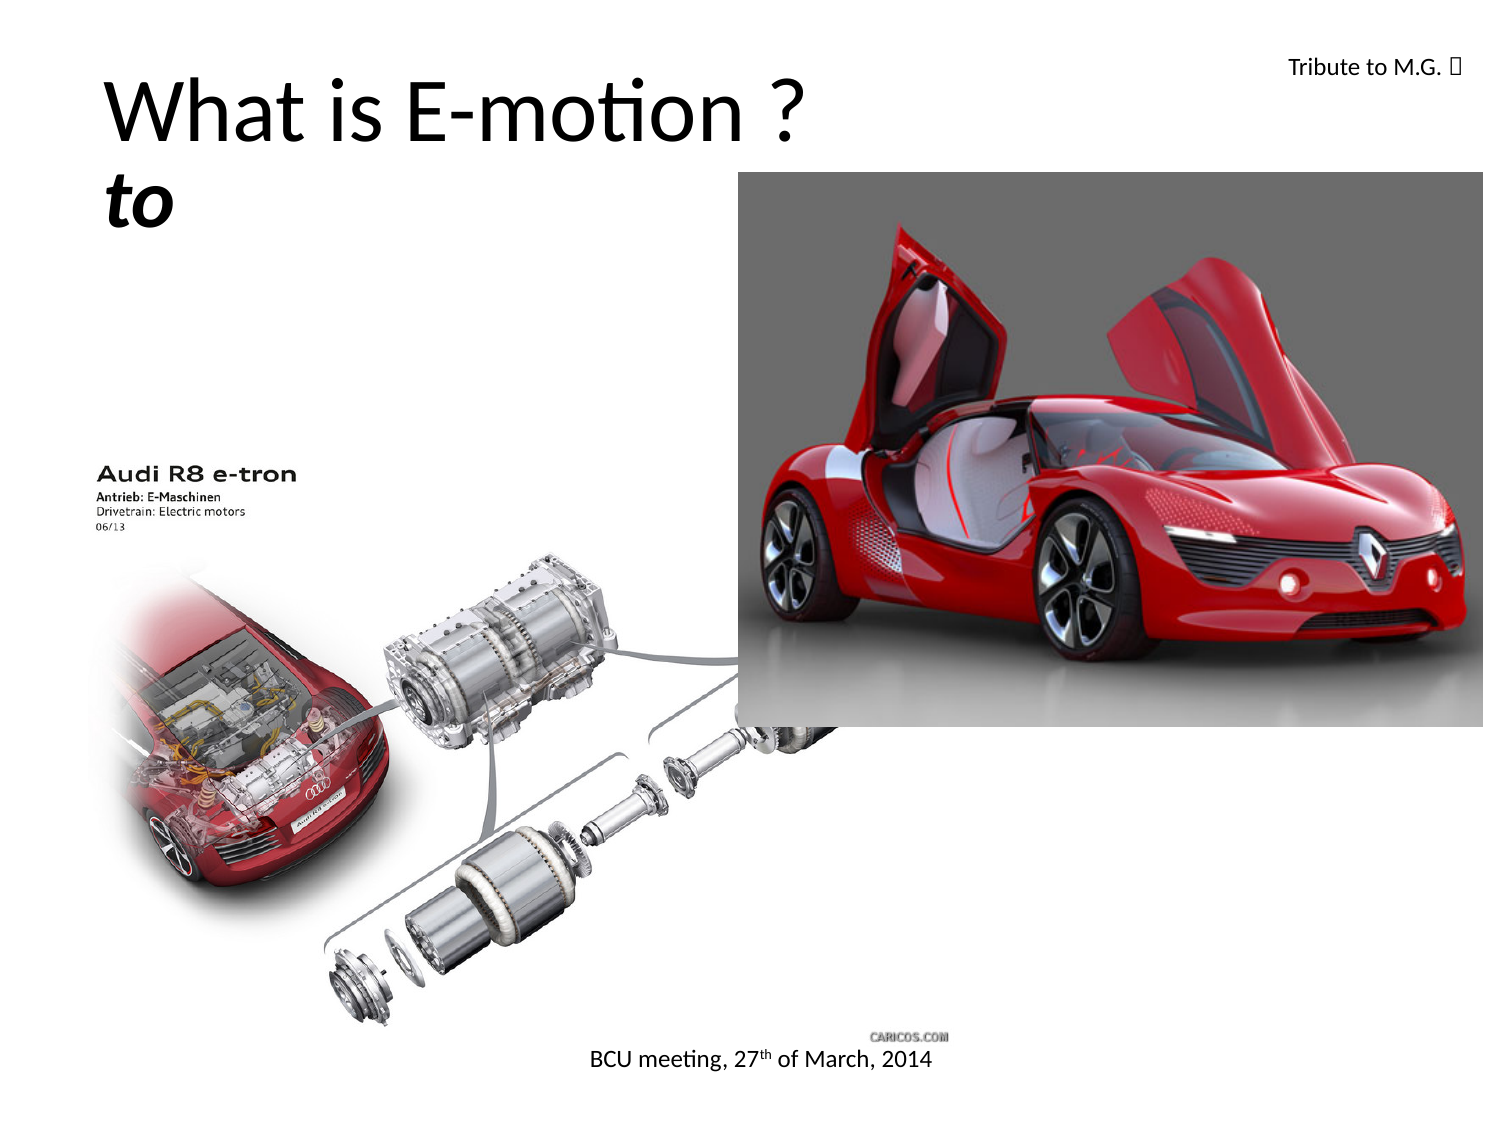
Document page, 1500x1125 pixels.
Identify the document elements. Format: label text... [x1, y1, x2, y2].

picture [88, 172, 1483, 1047]
text_box What is E-motion ? [88, 42, 1294, 168]
text_box to [89, 137, 191, 252]
text_box BCU meeting, 27th of March, 2014 [575, 1055, 948, 1080]
text_box Tribute to M.G.  [1273, 42, 1479, 88]
